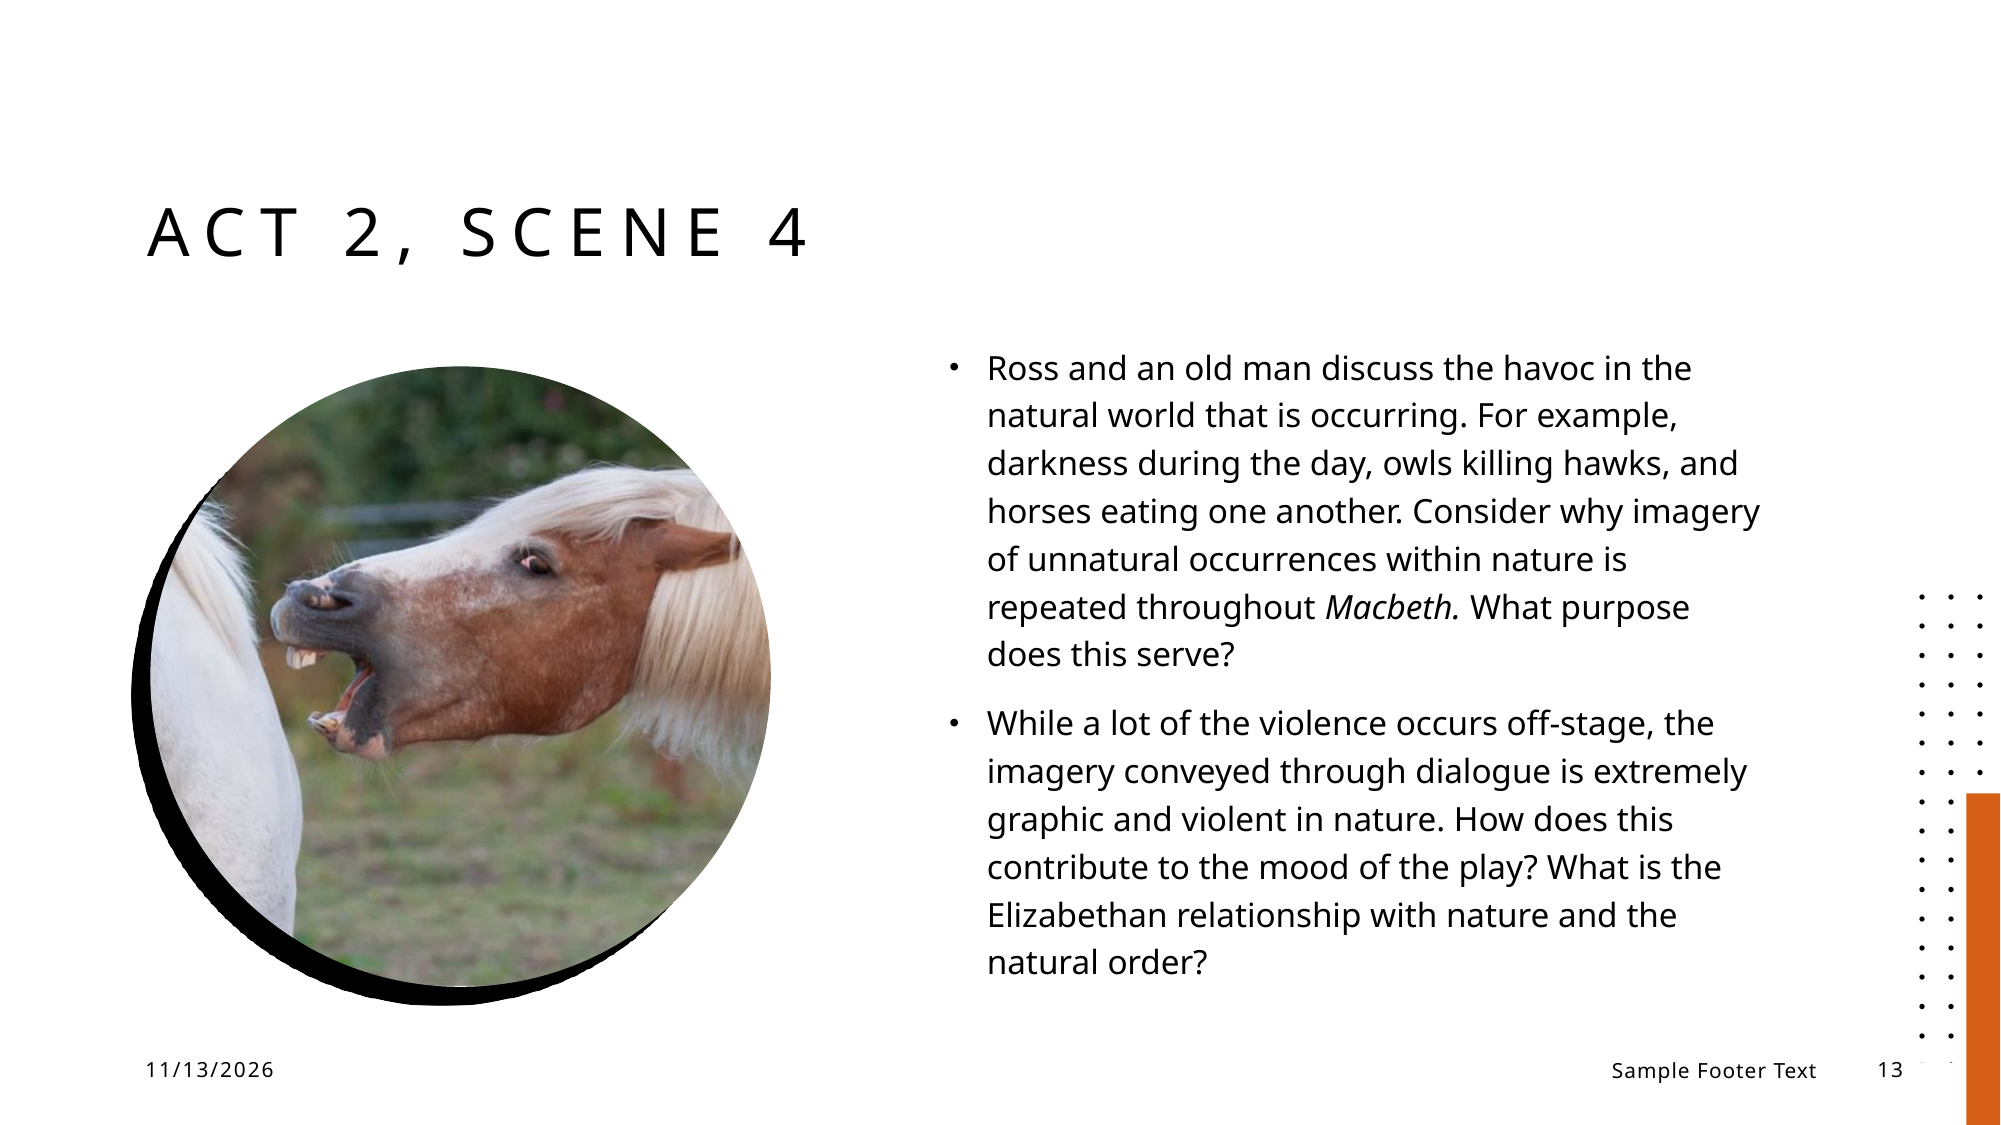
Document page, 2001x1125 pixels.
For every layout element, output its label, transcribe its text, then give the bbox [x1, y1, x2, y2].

picture [150, 366, 771, 987]
picture [1907, 582, 1994, 1064]
list Ross and an old man discuss the havoc in the natural world that is occurring. For example, darkness during the day, owls killing hawks, and horses eating one another. Consider why imagery of unnatural occurrences within nature is repeated throughout Macbeth. What purpose does this serve? While a lot of the violence occurs off-stage, the imagery conveyed through dialogue is extremely graphic and violent in nature. How does this contribute to the mood of the play? What is the Elizabethan relationship with nature and the natural order? [934, 331, 1784, 1014]
footer Sample Footer Text [1262, 1040, 1831, 1101]
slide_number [130, 1040, 581, 1101]
slide_number 13 [1831, 1040, 1919, 1101]
title Act 2, Scene 4 [132, 59, 1784, 278]
